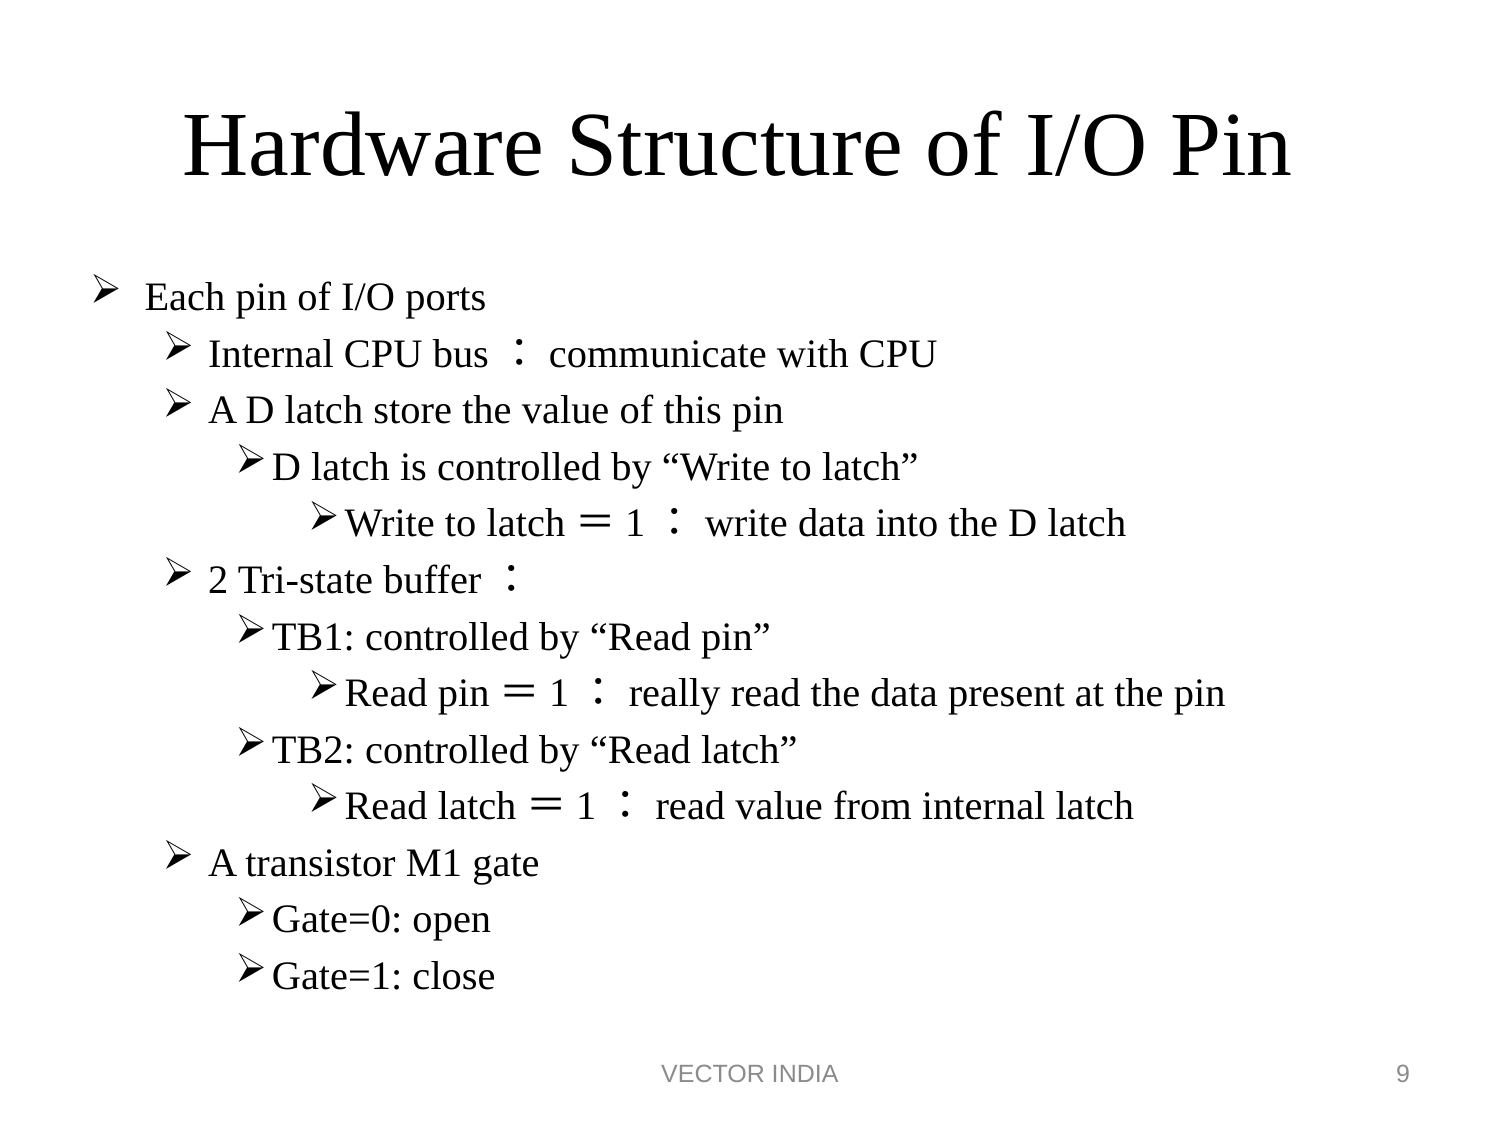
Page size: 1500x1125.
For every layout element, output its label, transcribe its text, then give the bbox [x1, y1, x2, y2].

title Hardware Structure of I/O Pin [75, 45, 1425, 233]
slide_number 9 [1074, 1042, 1425, 1103]
footer VECTOR INDIA [512, 1042, 988, 1103]
list Each pin of I/O ports Internal CPU bus：communicate with CPU A D latch store the value of this pin D latch is controlled by “Write to latch” Write to latch＝1：write data into the D latch 2 Tri-state buffer： TB1: controlled by “Read pin” Read pin＝1：really read the data present at the pin TB2: controlled by “Read latch” Read latch＝1：read value from internal latch A transistor M1 gate Gate=0: open Gate=1: close [75, 262, 1425, 1005]
